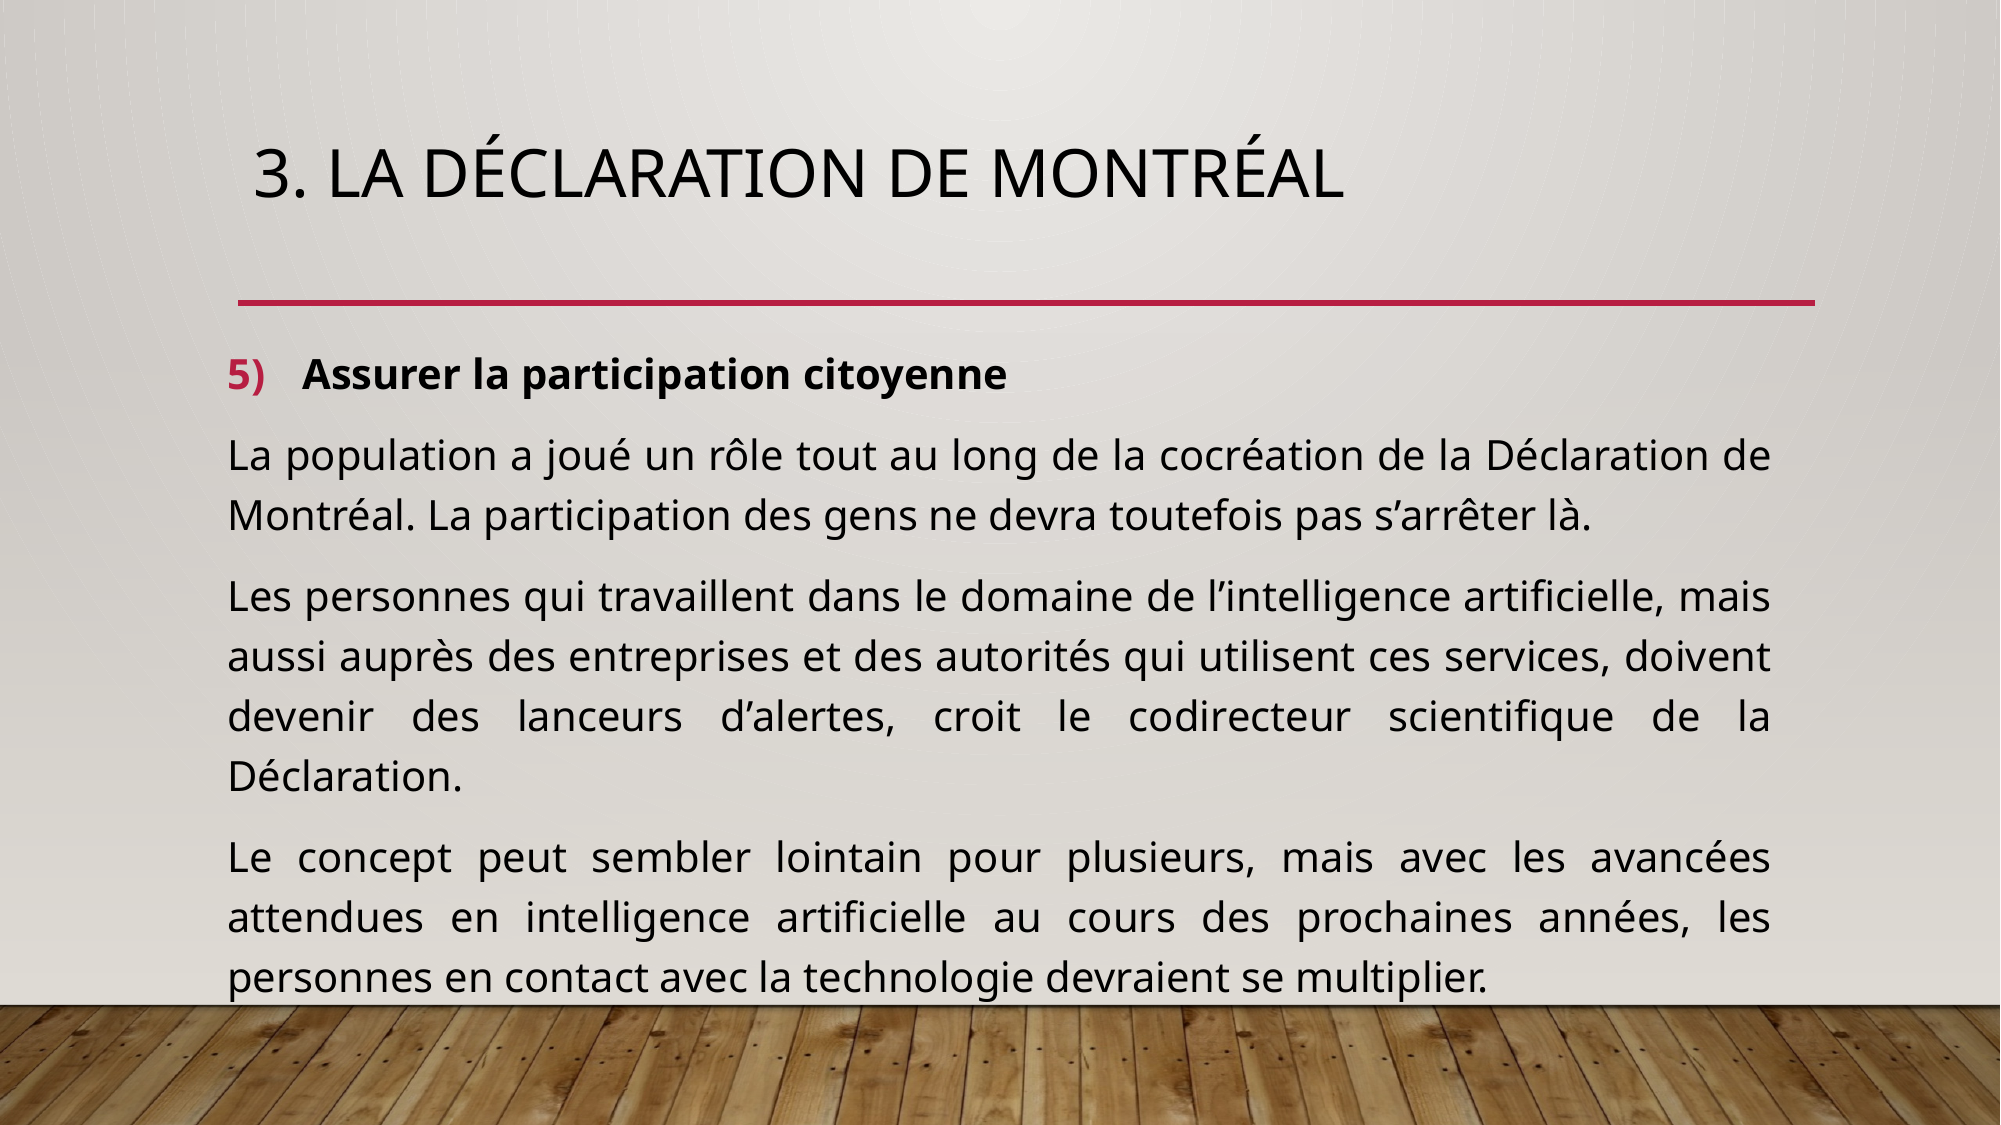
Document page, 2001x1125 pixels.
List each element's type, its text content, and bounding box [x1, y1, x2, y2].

list Assurer la participation citoyenne La population a joué un rôle tout au long de la cocréation de la Déclaration de Montréal. La participation des gens ne devra toutefois pas s’arrêter là. Les personnes qui travaillent dans le domaine de l’intelligence artificielle, mais aussi auprès des entreprises et des autorités qui utilisent ces services, doivent devenir des lanceurs d’alertes, croit le codirecteur scientifique de la Déclaration. Le concept peut sembler lointain pour plusieurs, mais avec les avancées attendues en intelligence artificielle au cours des prochaines années, les personnes en contact avec la technologie devraient se multiplier. [212, 330, 1788, 1012]
picture [0, 1005, 2000, 1125]
title 3. La déclaration de Montréal [238, 131, 1814, 305]
